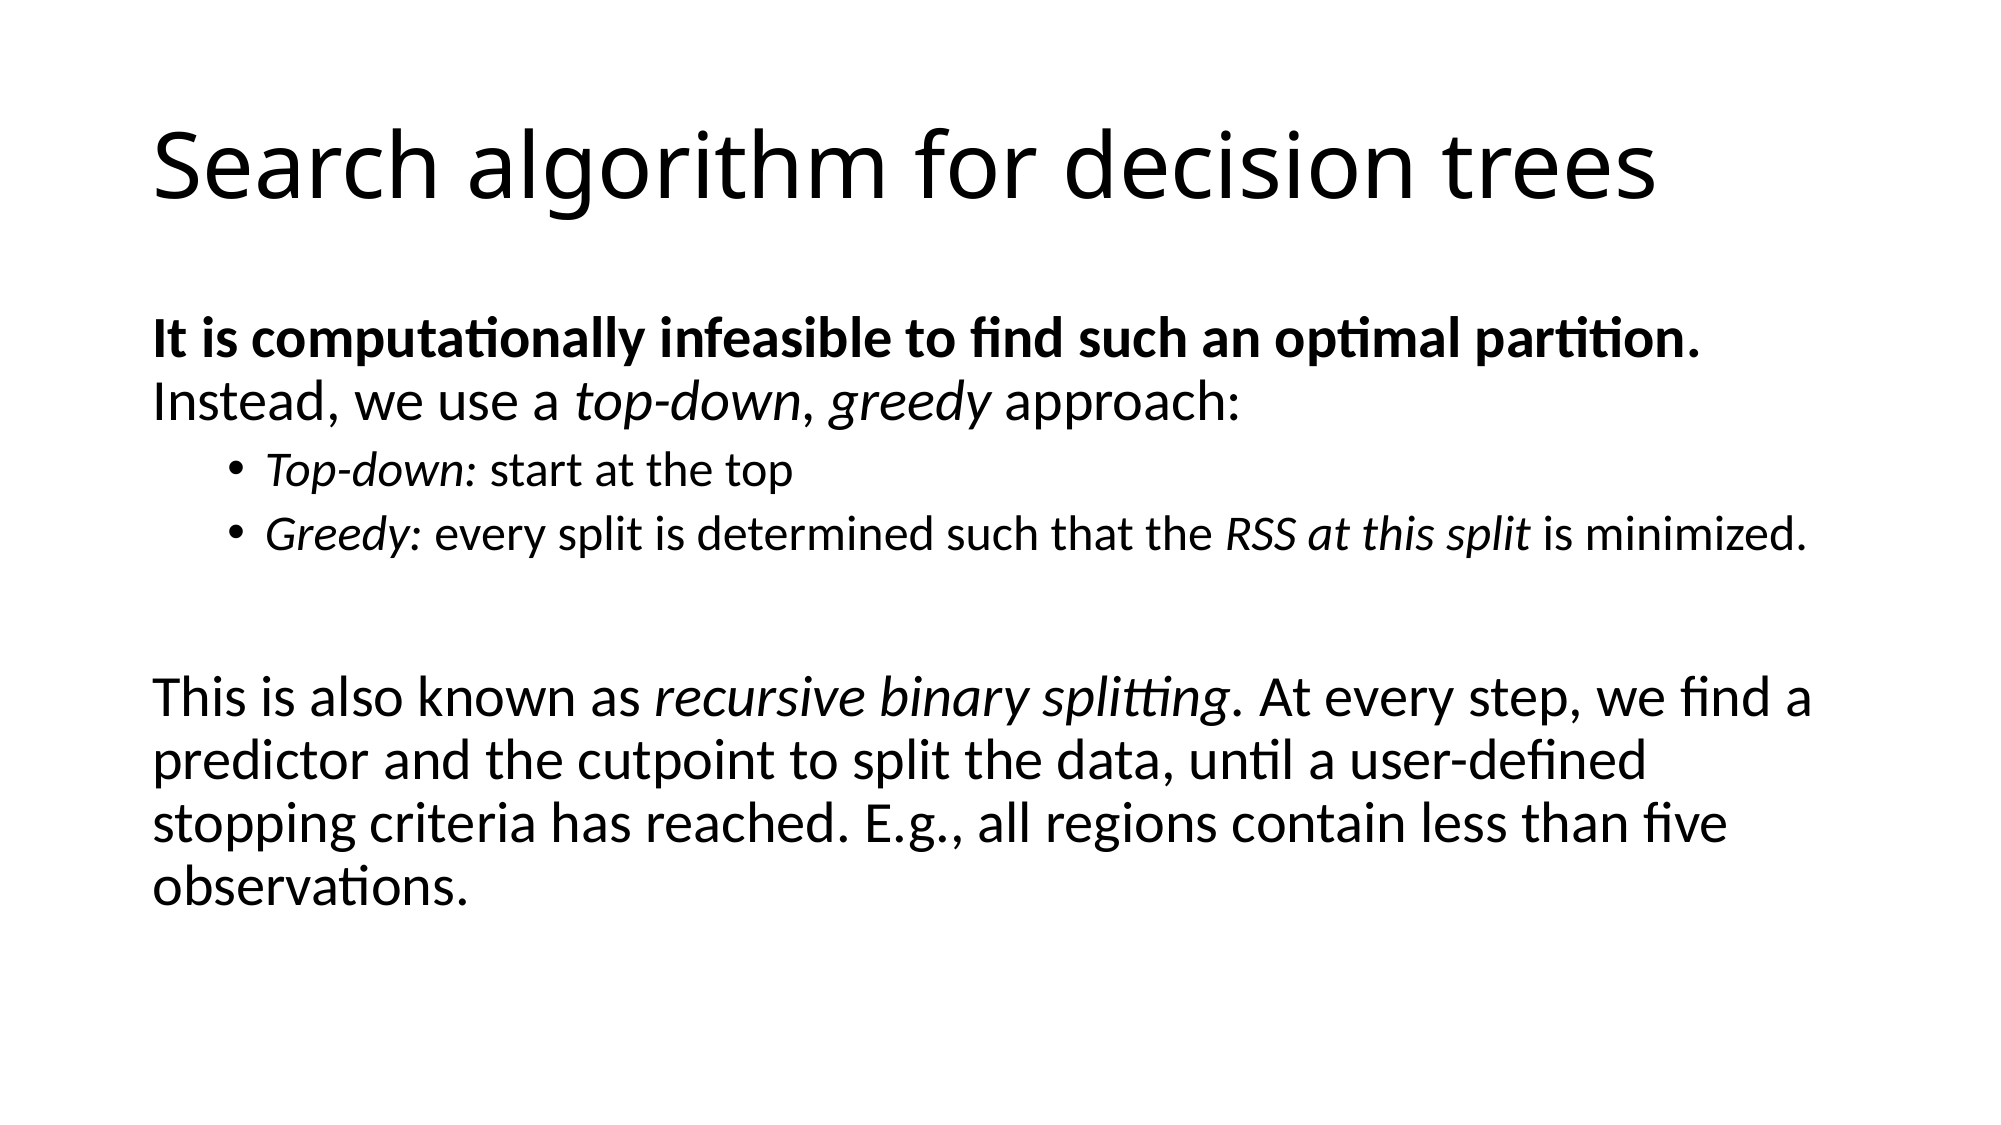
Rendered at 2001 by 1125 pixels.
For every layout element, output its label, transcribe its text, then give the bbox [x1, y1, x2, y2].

list It is computationally infeasible to find such an optimal partition. Instead, we use a top-down, greedy approach: Top-down: start at the top Greedy: every split is determined such that the RSS at this split is minimized. This is also known as recursive binary splitting. At every step, we find a predictor and the cutpoint to split the data, until a user-defined stopping criteria has reached. E.g., all regions contain less than five observations. [137, 299, 1863, 1014]
title Search algorithm for decision trees [137, 59, 1863, 278]
